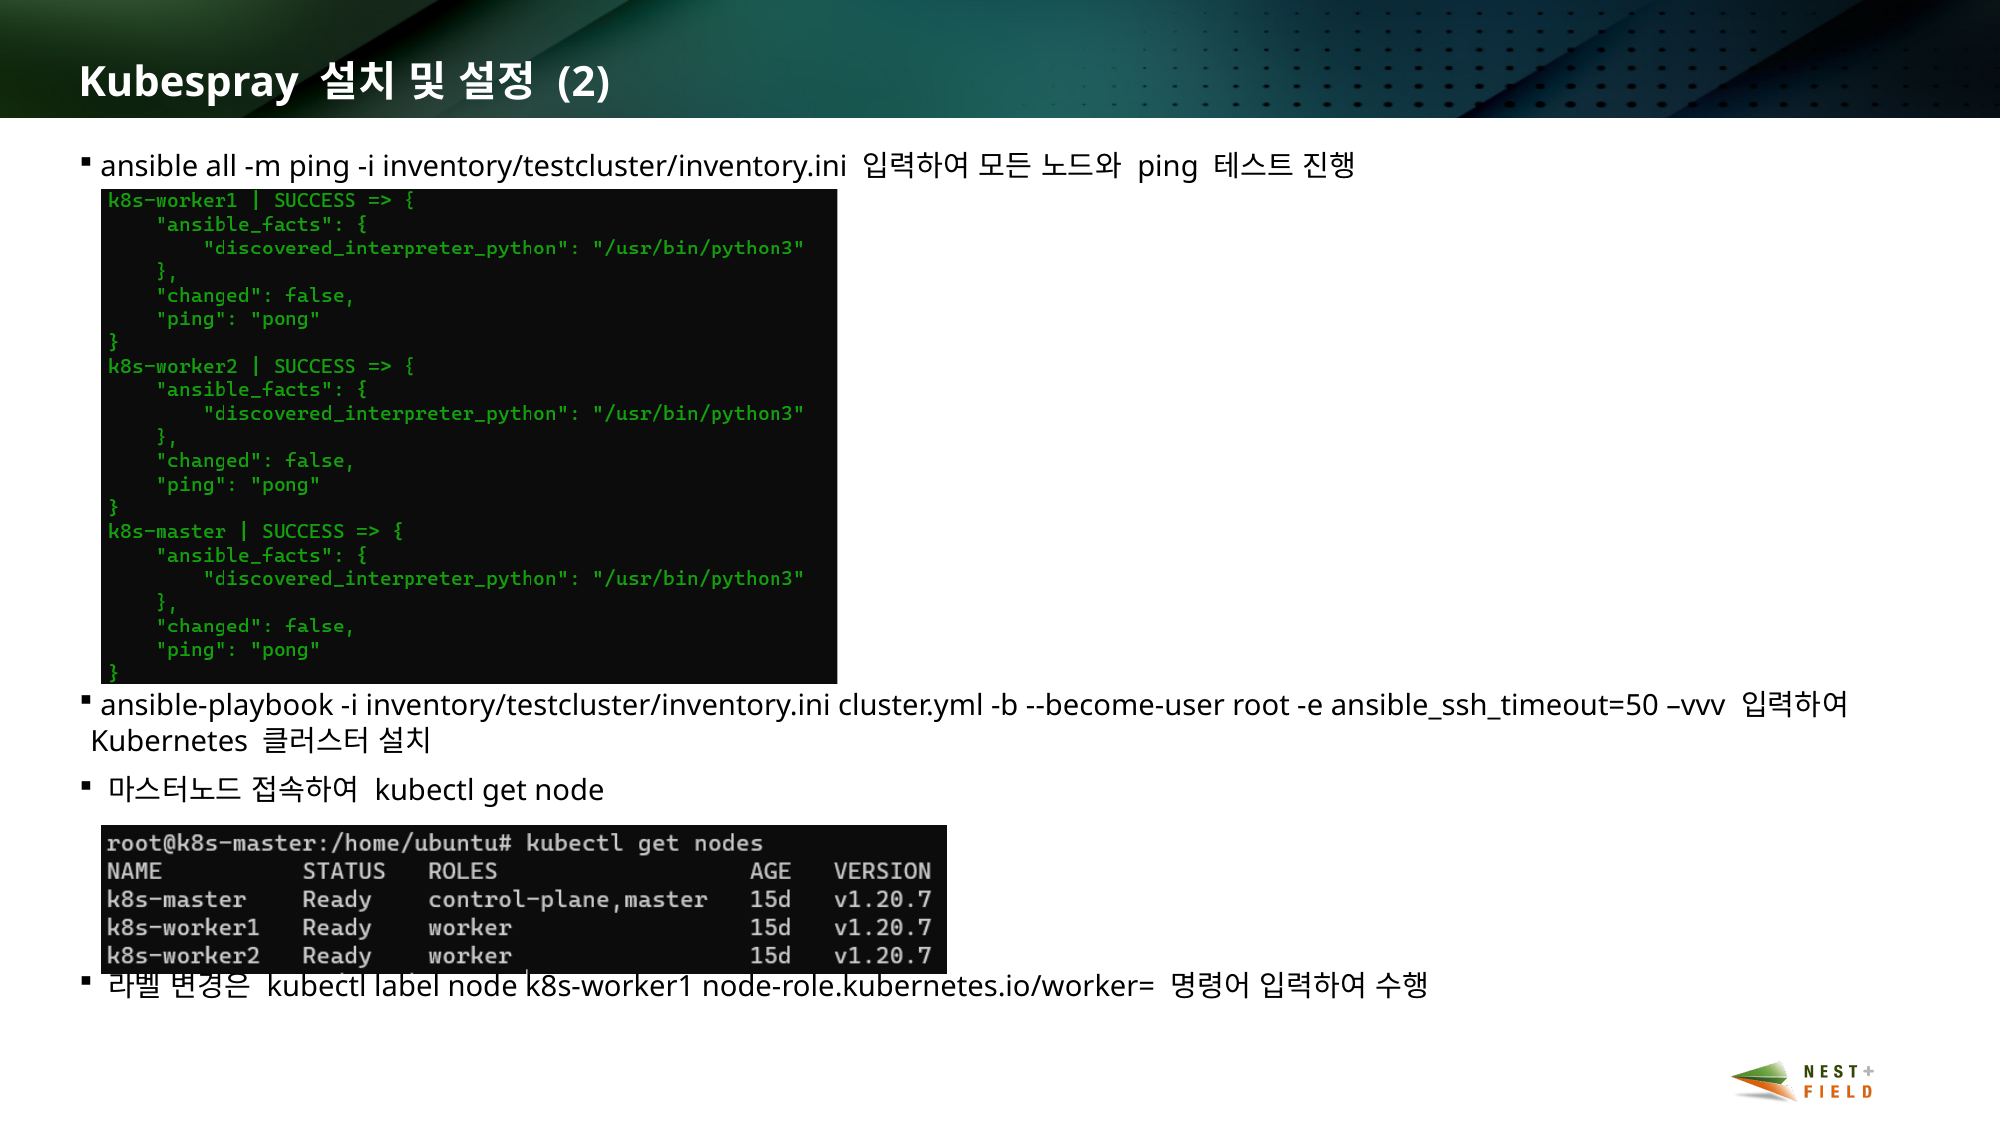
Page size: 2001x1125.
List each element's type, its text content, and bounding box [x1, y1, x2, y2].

picture [101, 825, 947, 974]
text_box ansible all -m ping -i inventory/testcluster/inventory.ini 입력하여 모든 노드와 ping 테스트 진행 ansible-playbook -i inventory/testcluster/inventory.ini cluster.yml -b --become-user root -e ansible_ssh_timeout=50 –vvv 입력하여 Kubernetes 클러스터 설치 마스터노드 접속하여 kubectl get node 라벨 변경은 kubectl label node k8s-worker1 node-role.kubernetes.io/worker= 명령어 입력하여 수행 [64, 138, 1936, 1108]
picture [0, 0, 2000, 118]
picture [101, 189, 838, 684]
text_box Kubespray 설치 및 설정 (2) [63, 47, 1075, 113]
